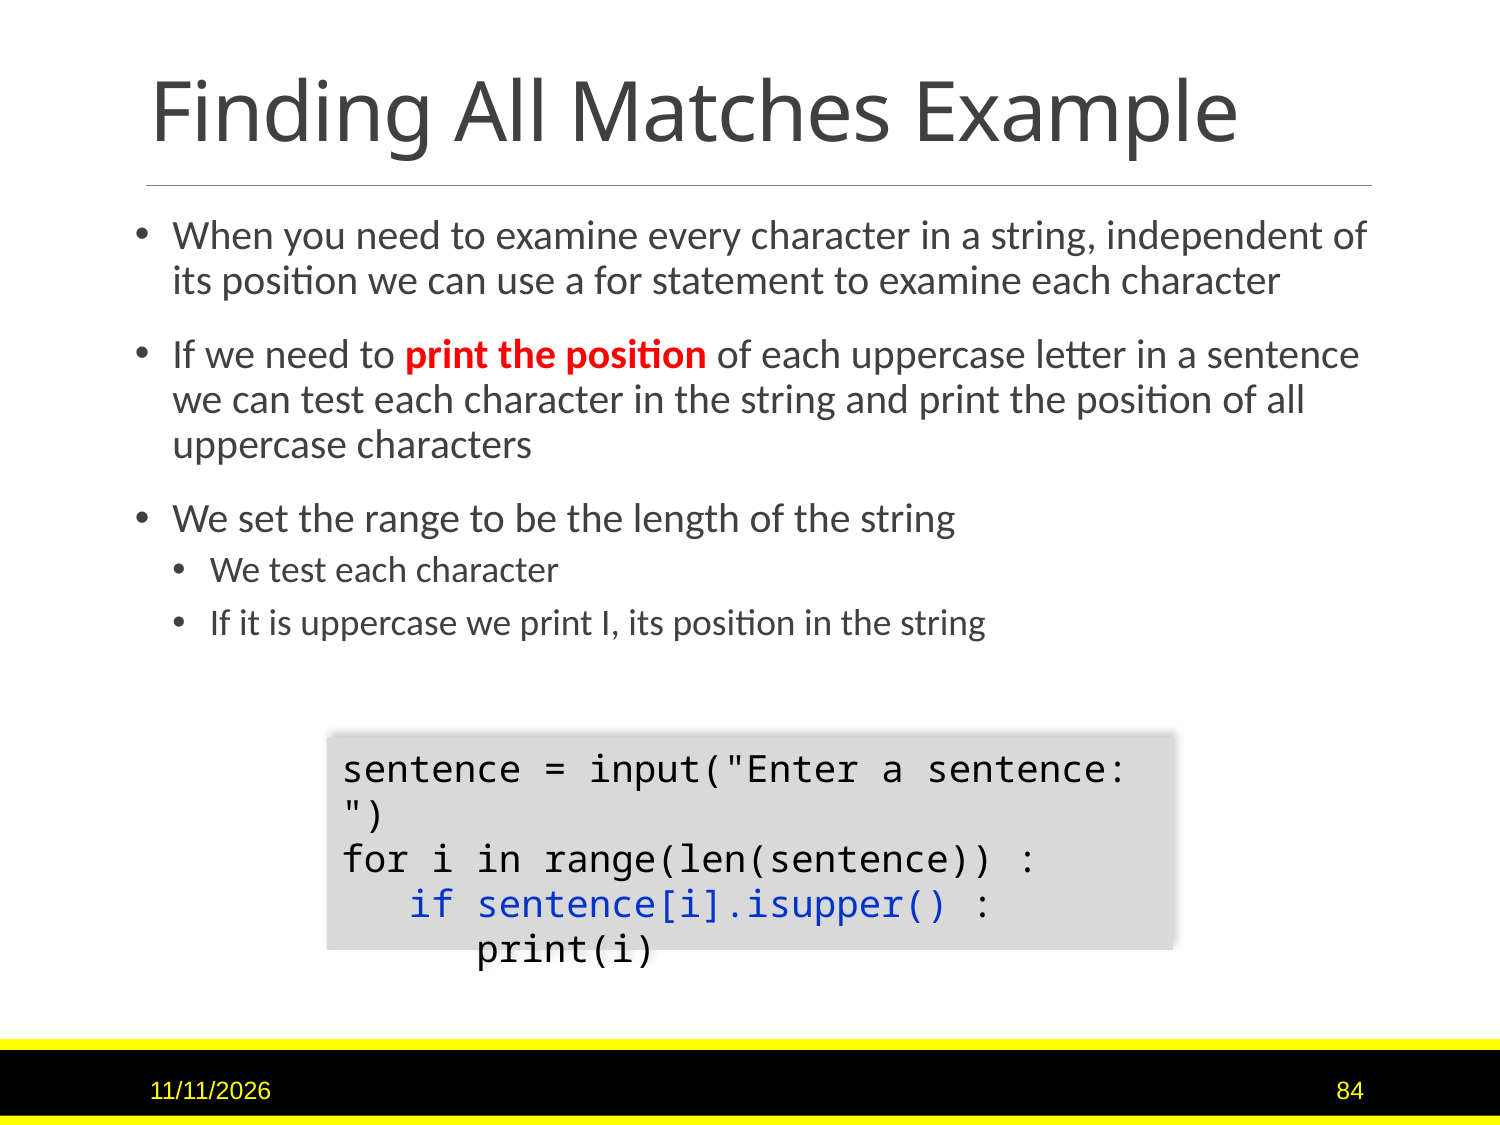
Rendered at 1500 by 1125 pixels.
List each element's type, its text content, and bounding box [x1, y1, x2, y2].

title Finding All Matches Example [134, 47, 1373, 167]
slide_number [134, 1059, 440, 1120]
list When you need to examine every character in a string, independent of its position we can use a for statement to examine each character If we need to print the position of each uppercase letter in a sentence we can test each character in the string and print the position of all uppercase characters We set the range to be the length of the string We test each character If it is uppercase we print I, its position in the string [134, 205, 1373, 963]
slide_number 84 [1217, 1059, 1380, 1120]
text_box sentence = input("Enter a sentence: ") for i in range(len(sentence)) : if sentence[i].isupper() : print(i) [326, 737, 1174, 950]
